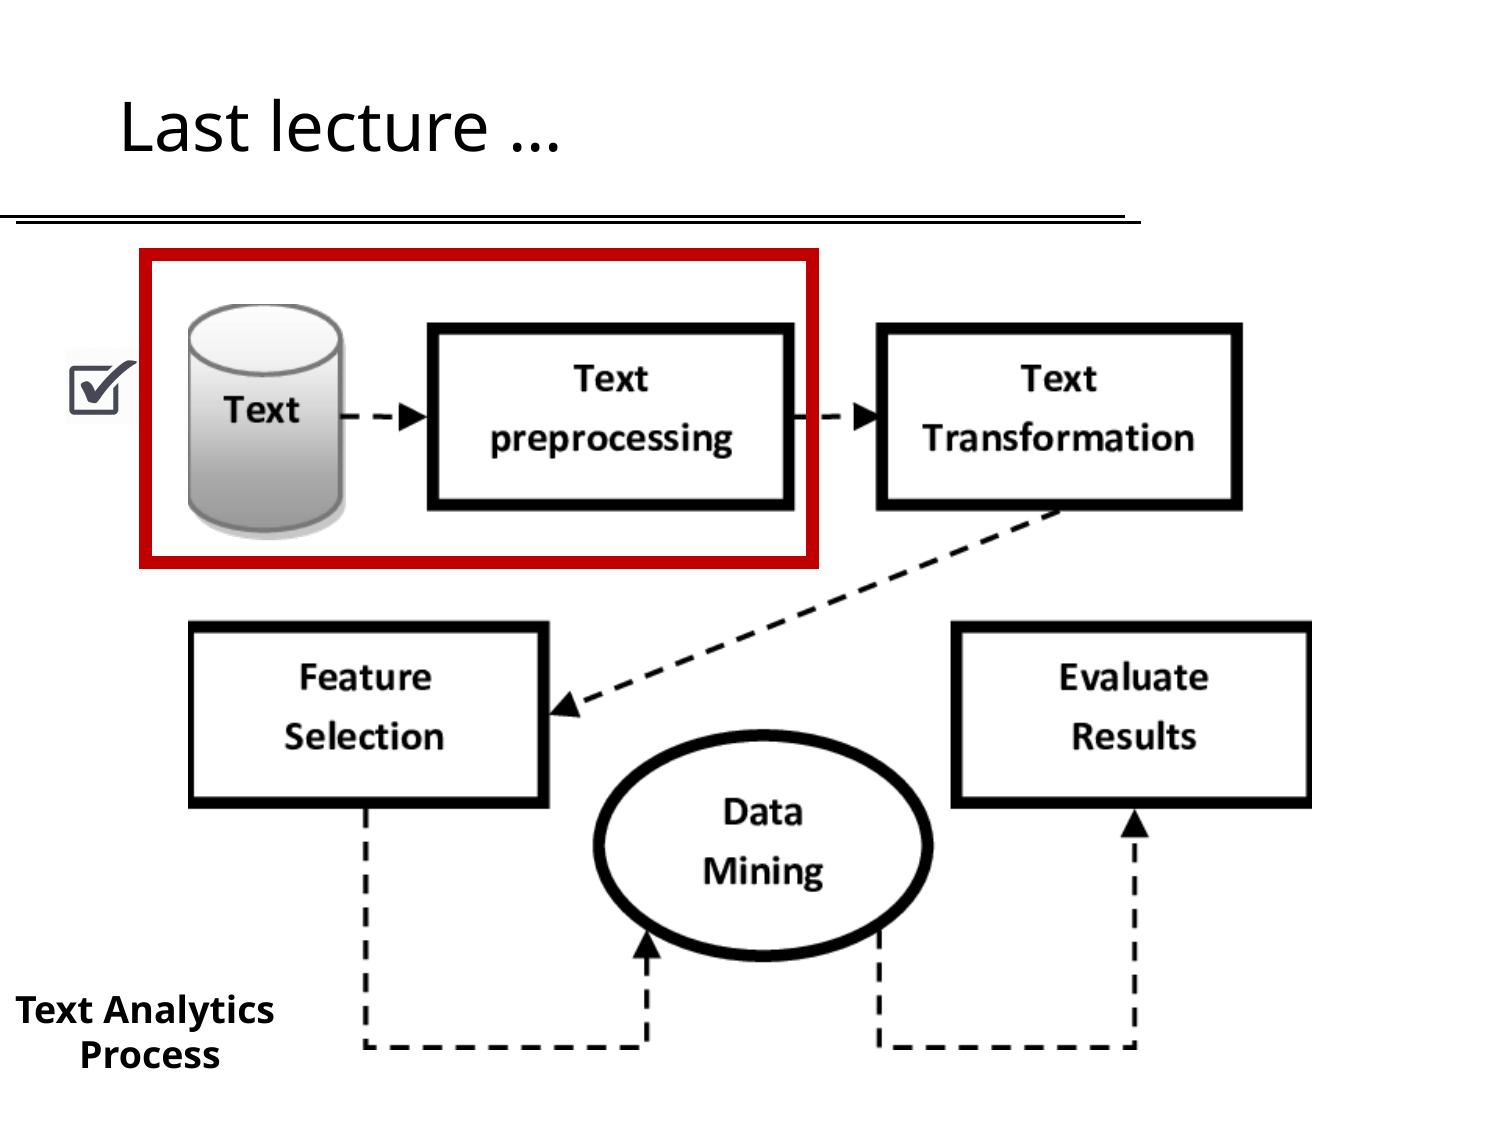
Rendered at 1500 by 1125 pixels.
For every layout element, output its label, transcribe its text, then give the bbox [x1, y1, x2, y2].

picture [64, 346, 142, 425]
text_box [144, 254, 813, 563]
text_box Text Analytics Process [0, 978, 291, 1084]
picture [188, 304, 1312, 1051]
title Last lecture … [103, 59, 1397, 199]
